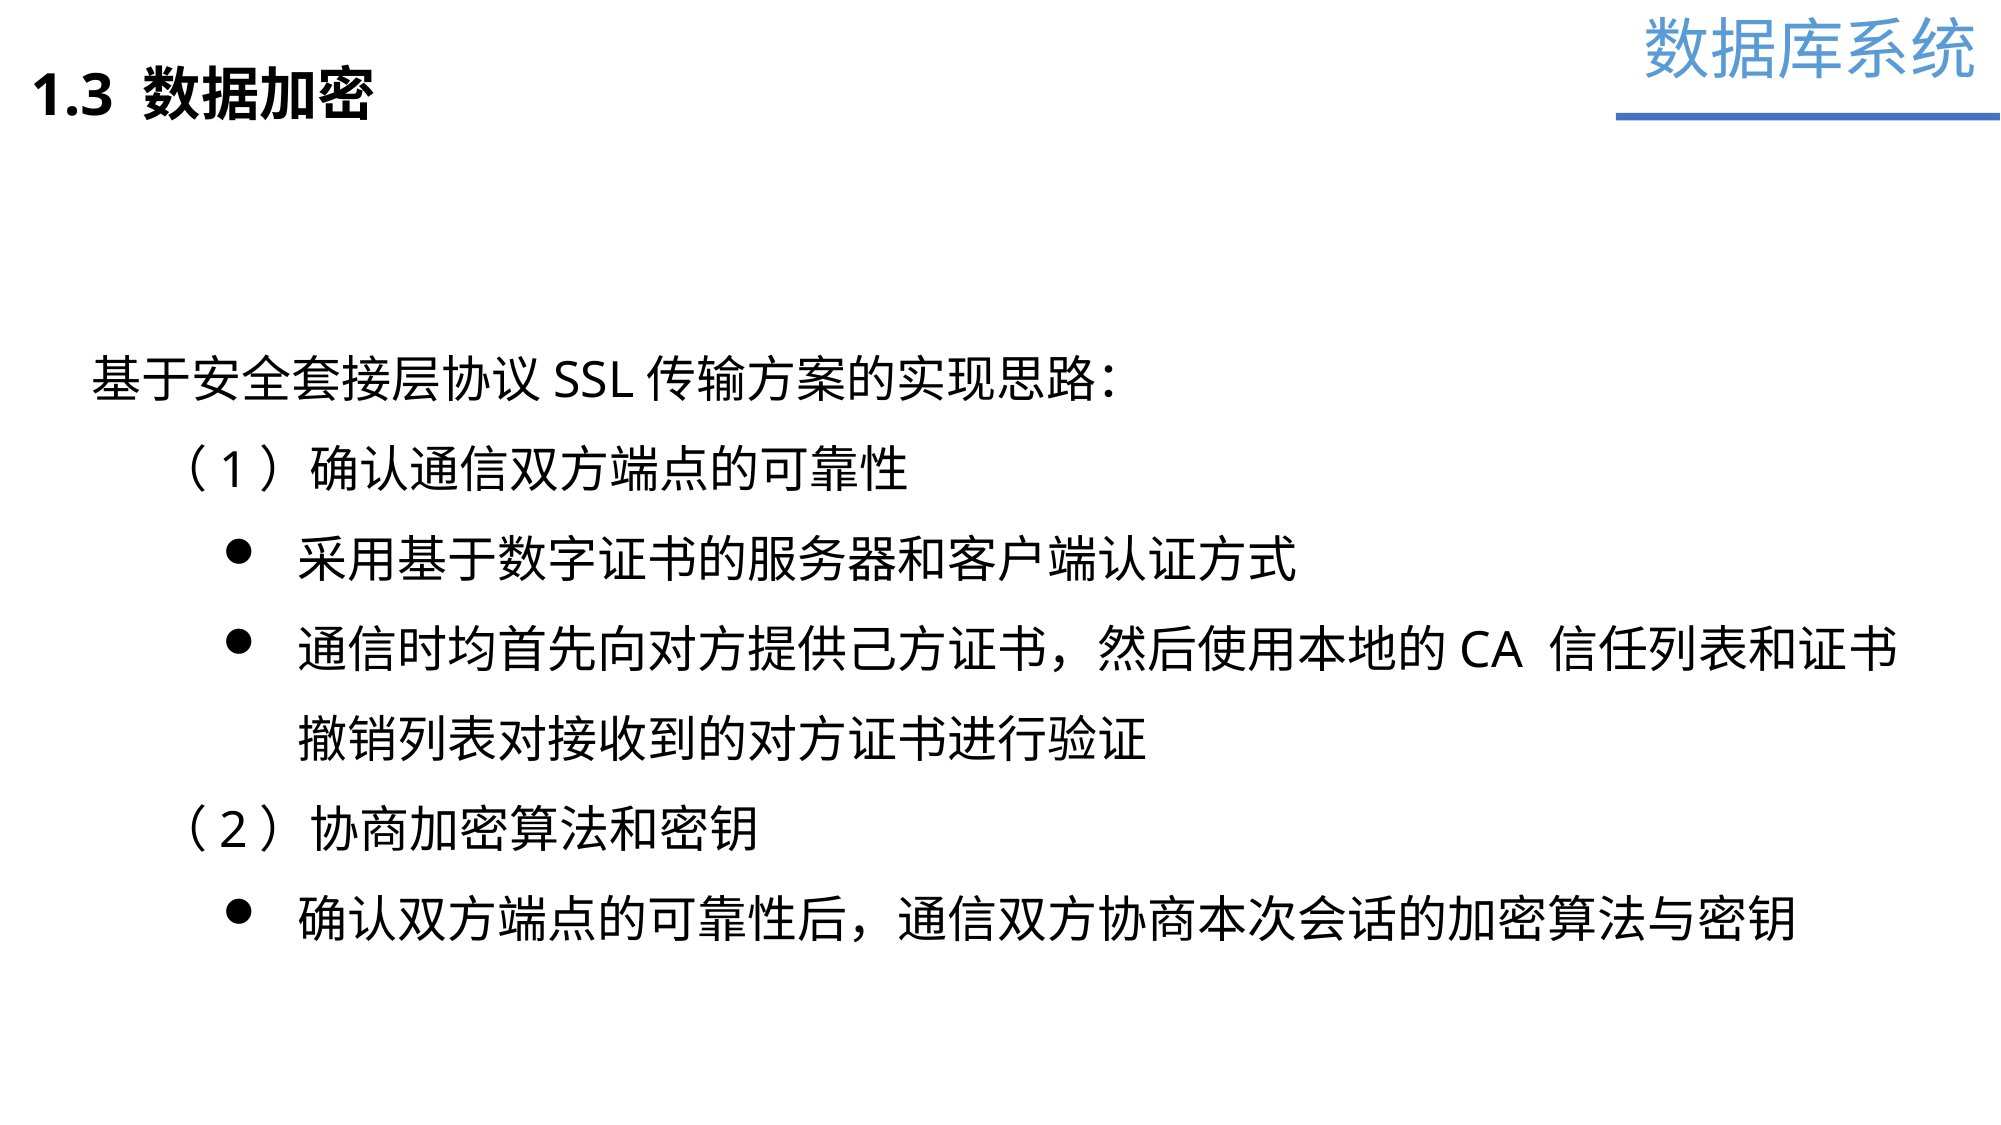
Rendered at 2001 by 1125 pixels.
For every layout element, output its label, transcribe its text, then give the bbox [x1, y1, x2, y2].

text_box 数据库系统 [1629, 0, 1993, 95]
text_box 基于安全套接层协议SSL传输方案的实现思路： （1）确认通信双方端点的可靠性 采用基于数字证书的服务器和客户端认证方式 通信时均首先向对方提供己方证书，然后使用本地的CA 信任列表和证书撤销列表对接收到的对方证书进行验证 （2）协商加密算法和密钥 确认双方端点的可靠性后，通信双方协商本次会话的加密算法与密钥 [76, 309, 1924, 988]
text_box [1615, 112, 2000, 121]
text_box 1.3 数据加密 [15, 49, 391, 135]
